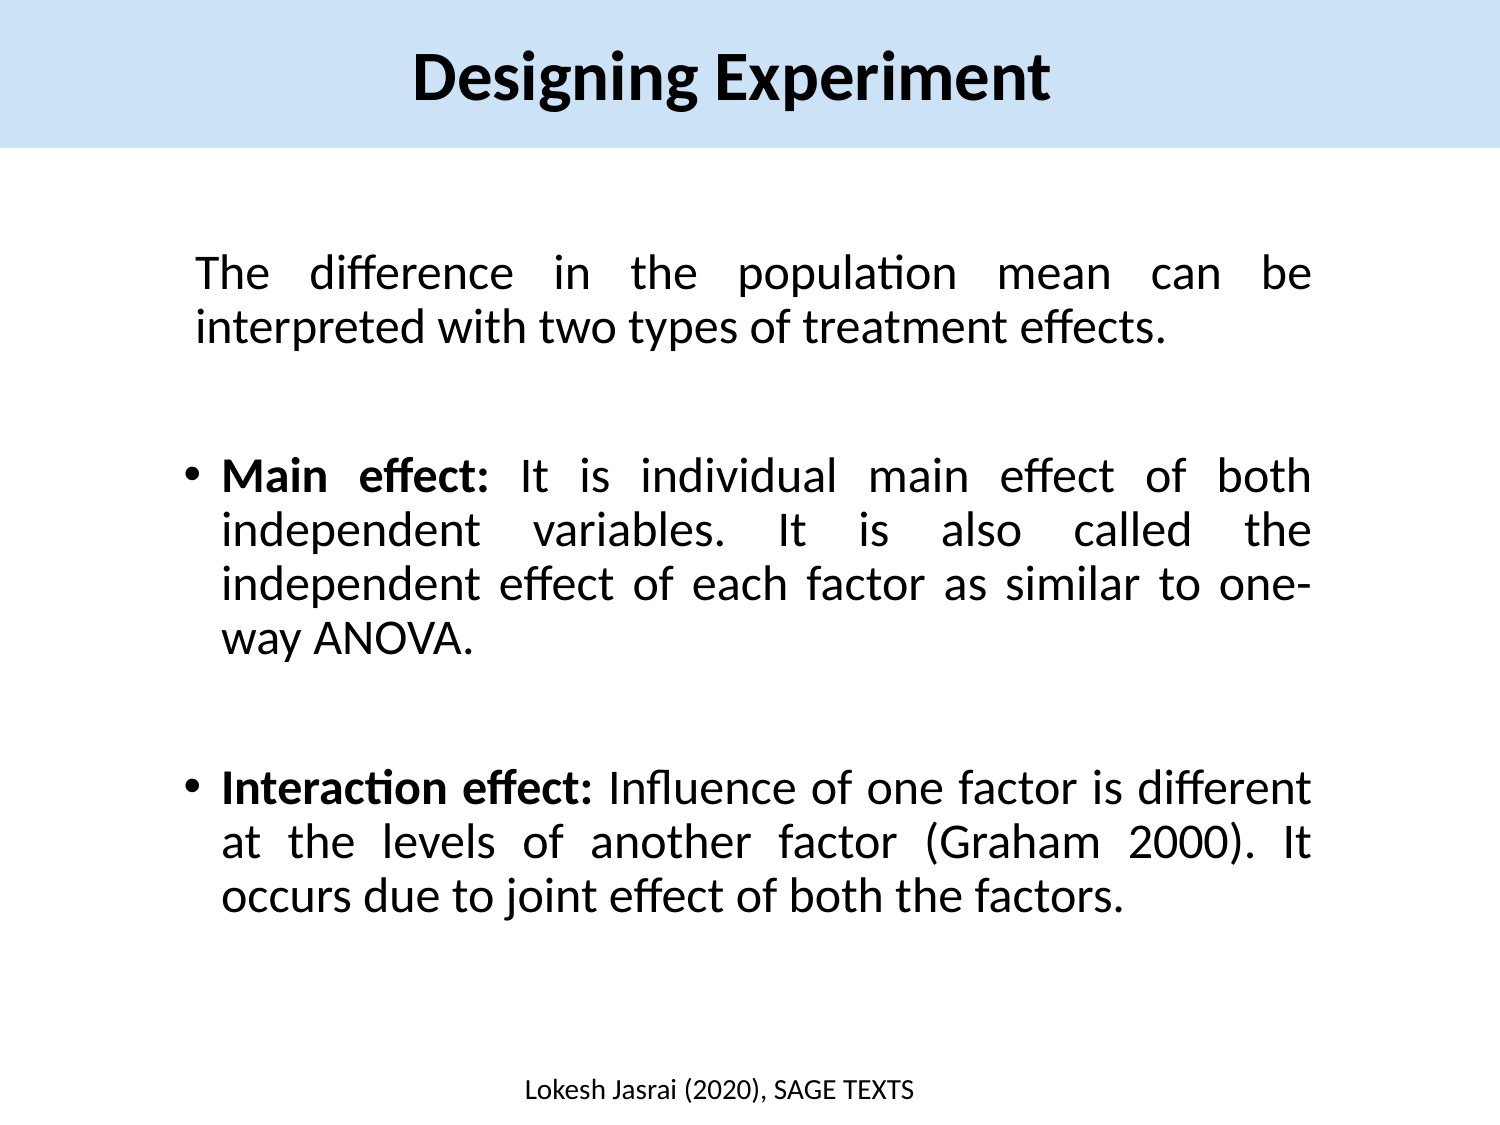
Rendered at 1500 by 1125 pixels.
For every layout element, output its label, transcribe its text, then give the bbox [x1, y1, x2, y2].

text_box The difference in the population mean can be interpreted with two types of treatment effects. Main effect: It is individual main effect of both independent variables. It is also called the independent effect of each factor as similar to one-way ANOVA. Interaction effect: Influence of one factor is different at the levels of another factor (Graham 2000). It occurs due to joint effect of both the factors. [168, 238, 1328, 929]
footer Lokesh Jasrai (2020), SAGE TEXTS [452, 1063, 988, 1124]
picture [0, 0, 1500, 1125]
text_box Designing Experiment [153, 32, 1328, 120]
